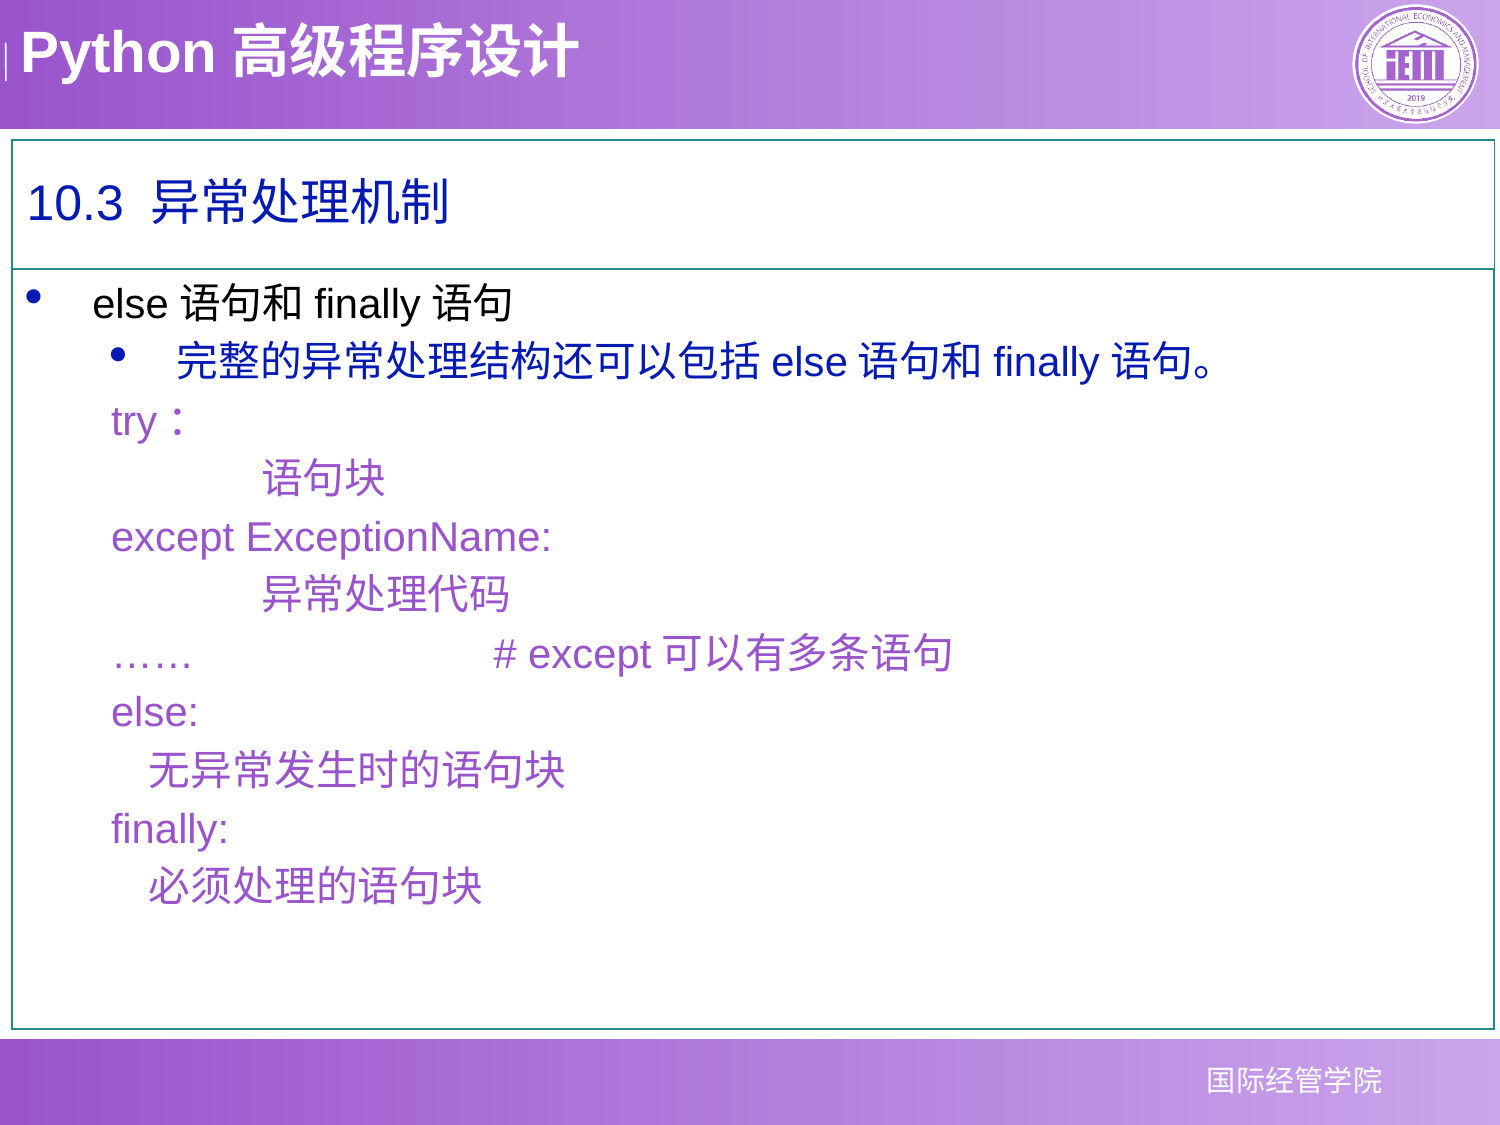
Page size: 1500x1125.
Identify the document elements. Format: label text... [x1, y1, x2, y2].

picture [1354, 6, 1477, 122]
title 10.3 异常处理机制 [11, 139, 1495, 268]
list else语句和finally语句 完整的异常处理结构还可以包括else语句和finally语句。 try： 语句块 except ExceptionName: 异常处理代码 …… # except可以有多条语句 else: 无异常发生时的语句块 finally: 必须处理的语句块 [11, 268, 1495, 1030]
